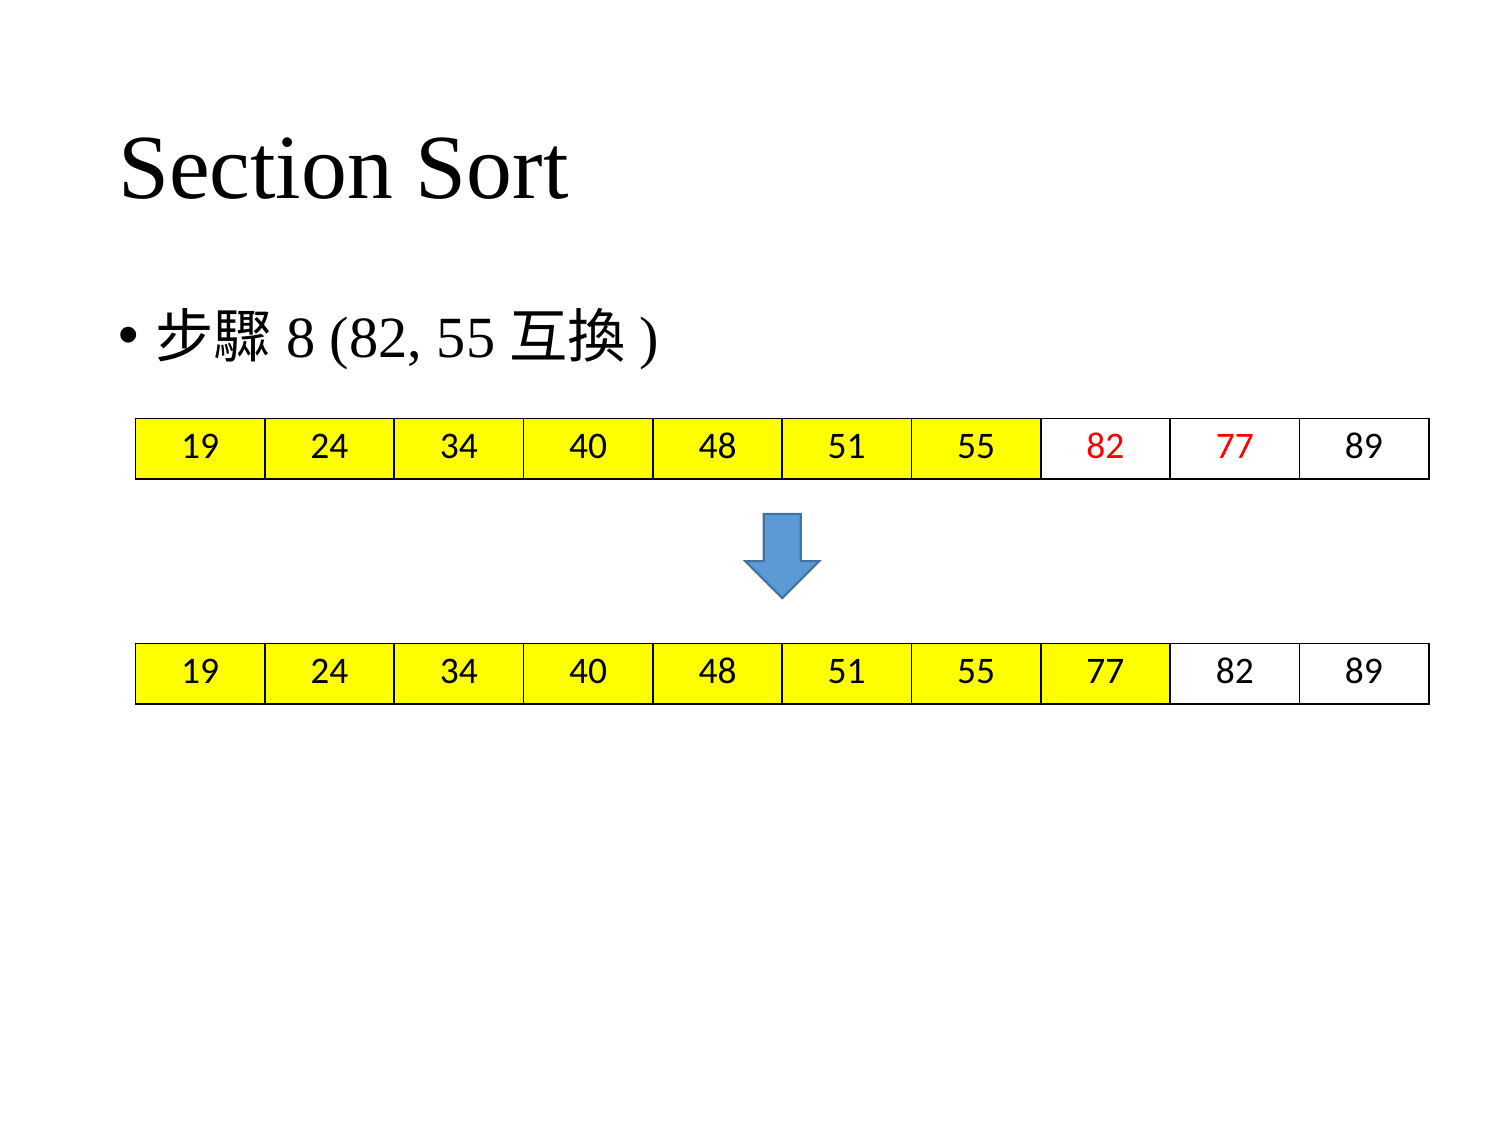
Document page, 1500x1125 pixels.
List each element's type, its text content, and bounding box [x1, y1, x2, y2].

table_header 48 [654, 419, 781, 478]
table_header 89 [1300, 644, 1428, 703]
table_header 82 [1171, 644, 1299, 703]
list 步驟8 (82, 55互換) [103, 299, 1397, 1014]
table_header 19 [136, 419, 264, 478]
table_header 51 [783, 644, 911, 703]
title Section Sort [103, 59, 1397, 278]
table_header 51 [783, 419, 911, 478]
table_header 34 [395, 644, 523, 703]
table_header 55 [912, 644, 1040, 703]
table_header 19 [136, 644, 264, 703]
table_header 24 [266, 644, 393, 703]
text_box [742, 512, 822, 600]
table_header 55 [912, 419, 1040, 478]
table_header 34 [395, 419, 523, 478]
table_header 89 [1300, 419, 1428, 478]
table_header 48 [654, 644, 781, 703]
table_header 24 [266, 419, 393, 478]
table_header 40 [524, 419, 652, 478]
table_header 40 [524, 644, 652, 703]
table_header 82 [1042, 419, 1169, 478]
table_header 77 [1042, 644, 1169, 703]
table_header 77 [1171, 419, 1299, 478]
